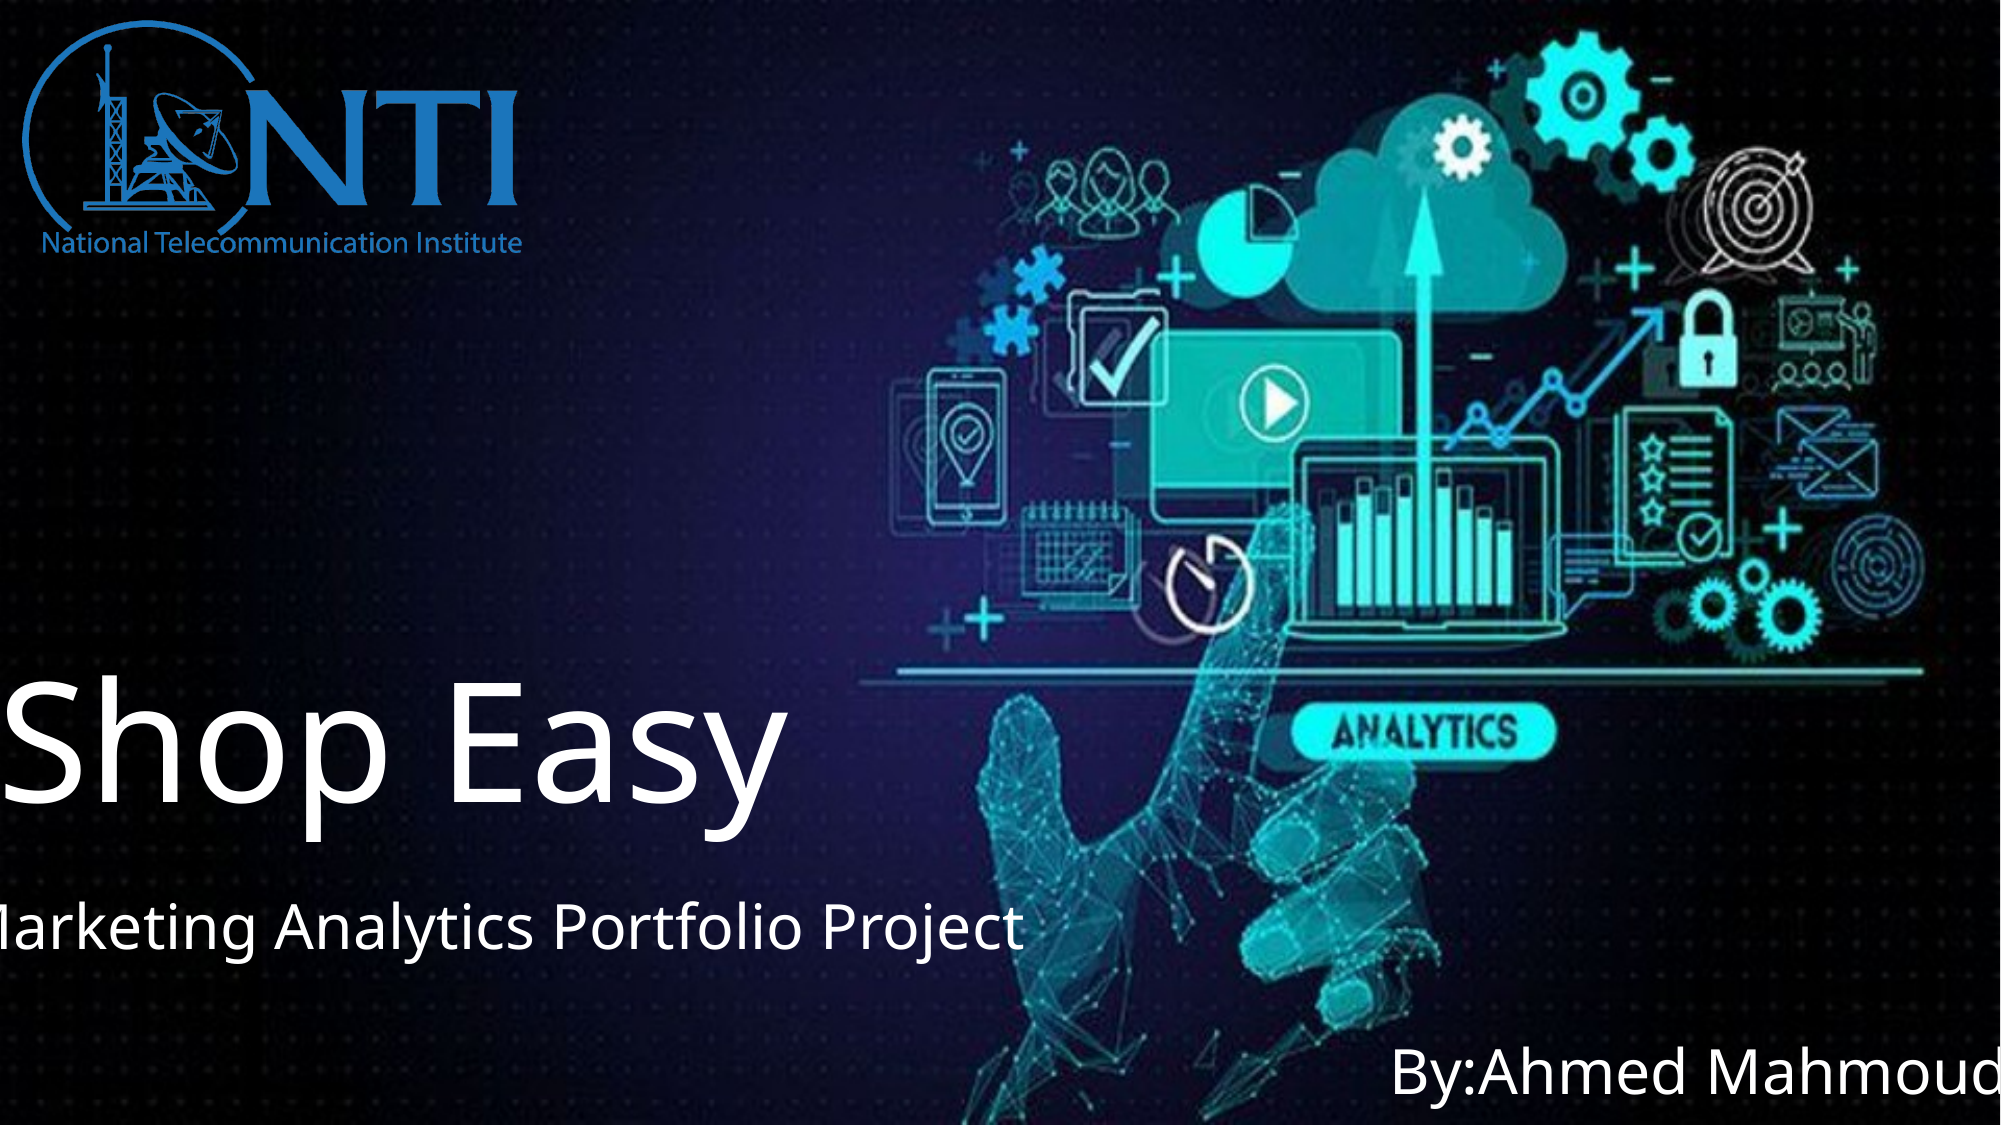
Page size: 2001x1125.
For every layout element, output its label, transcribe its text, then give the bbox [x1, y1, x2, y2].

subtitle Marketing Analytics Portfolio Project [0, 888, 1069, 1083]
title Shop Easy [0, 637, 808, 846]
text_box By:Ahmed Mahmoud [1374, 1024, 2000, 1115]
picture [0, 0, 2001, 1125]
picture [1038, 870, 1046, 876]
